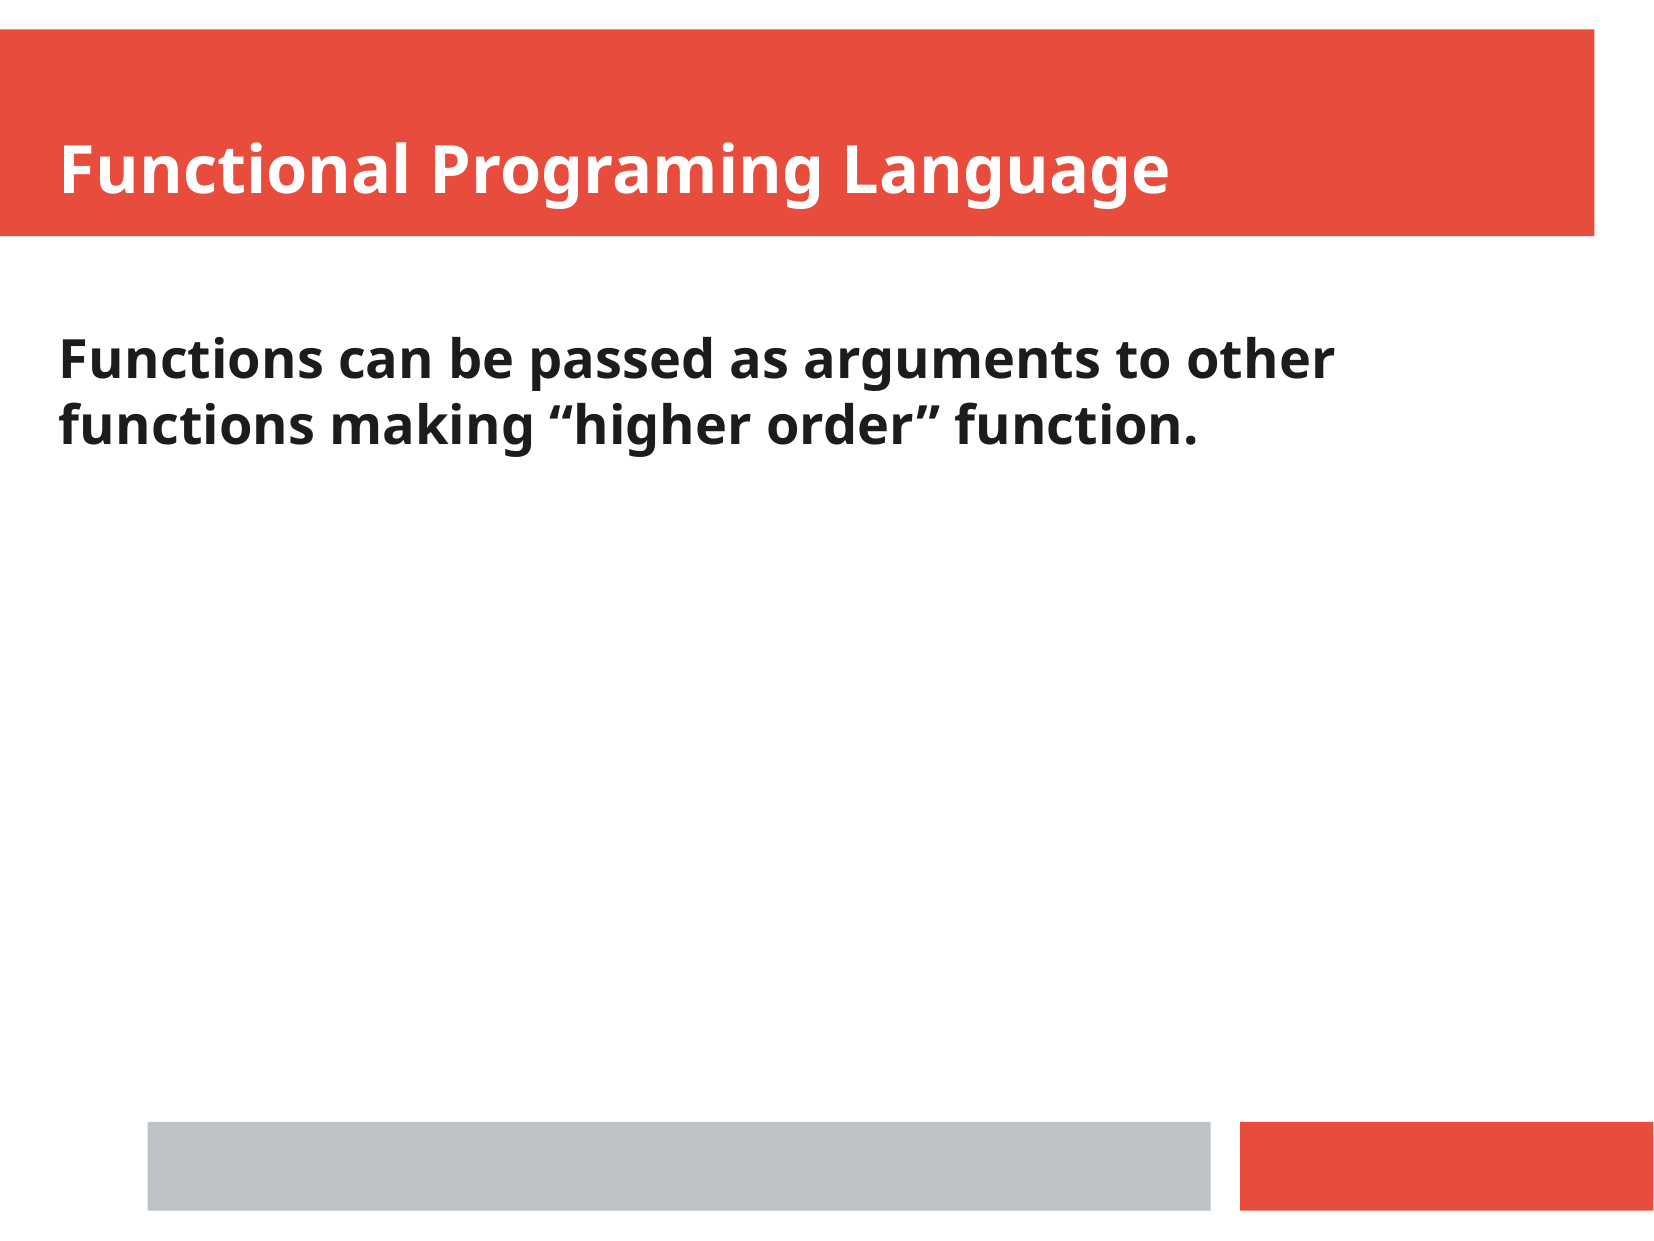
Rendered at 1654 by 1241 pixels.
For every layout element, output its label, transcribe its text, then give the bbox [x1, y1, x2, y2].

text_box Functions can be passed as arguments to other functions making “higher order” function. [58, 324, 1565, 1093]
text_box Functional Programing Language [58, 58, 1595, 207]
